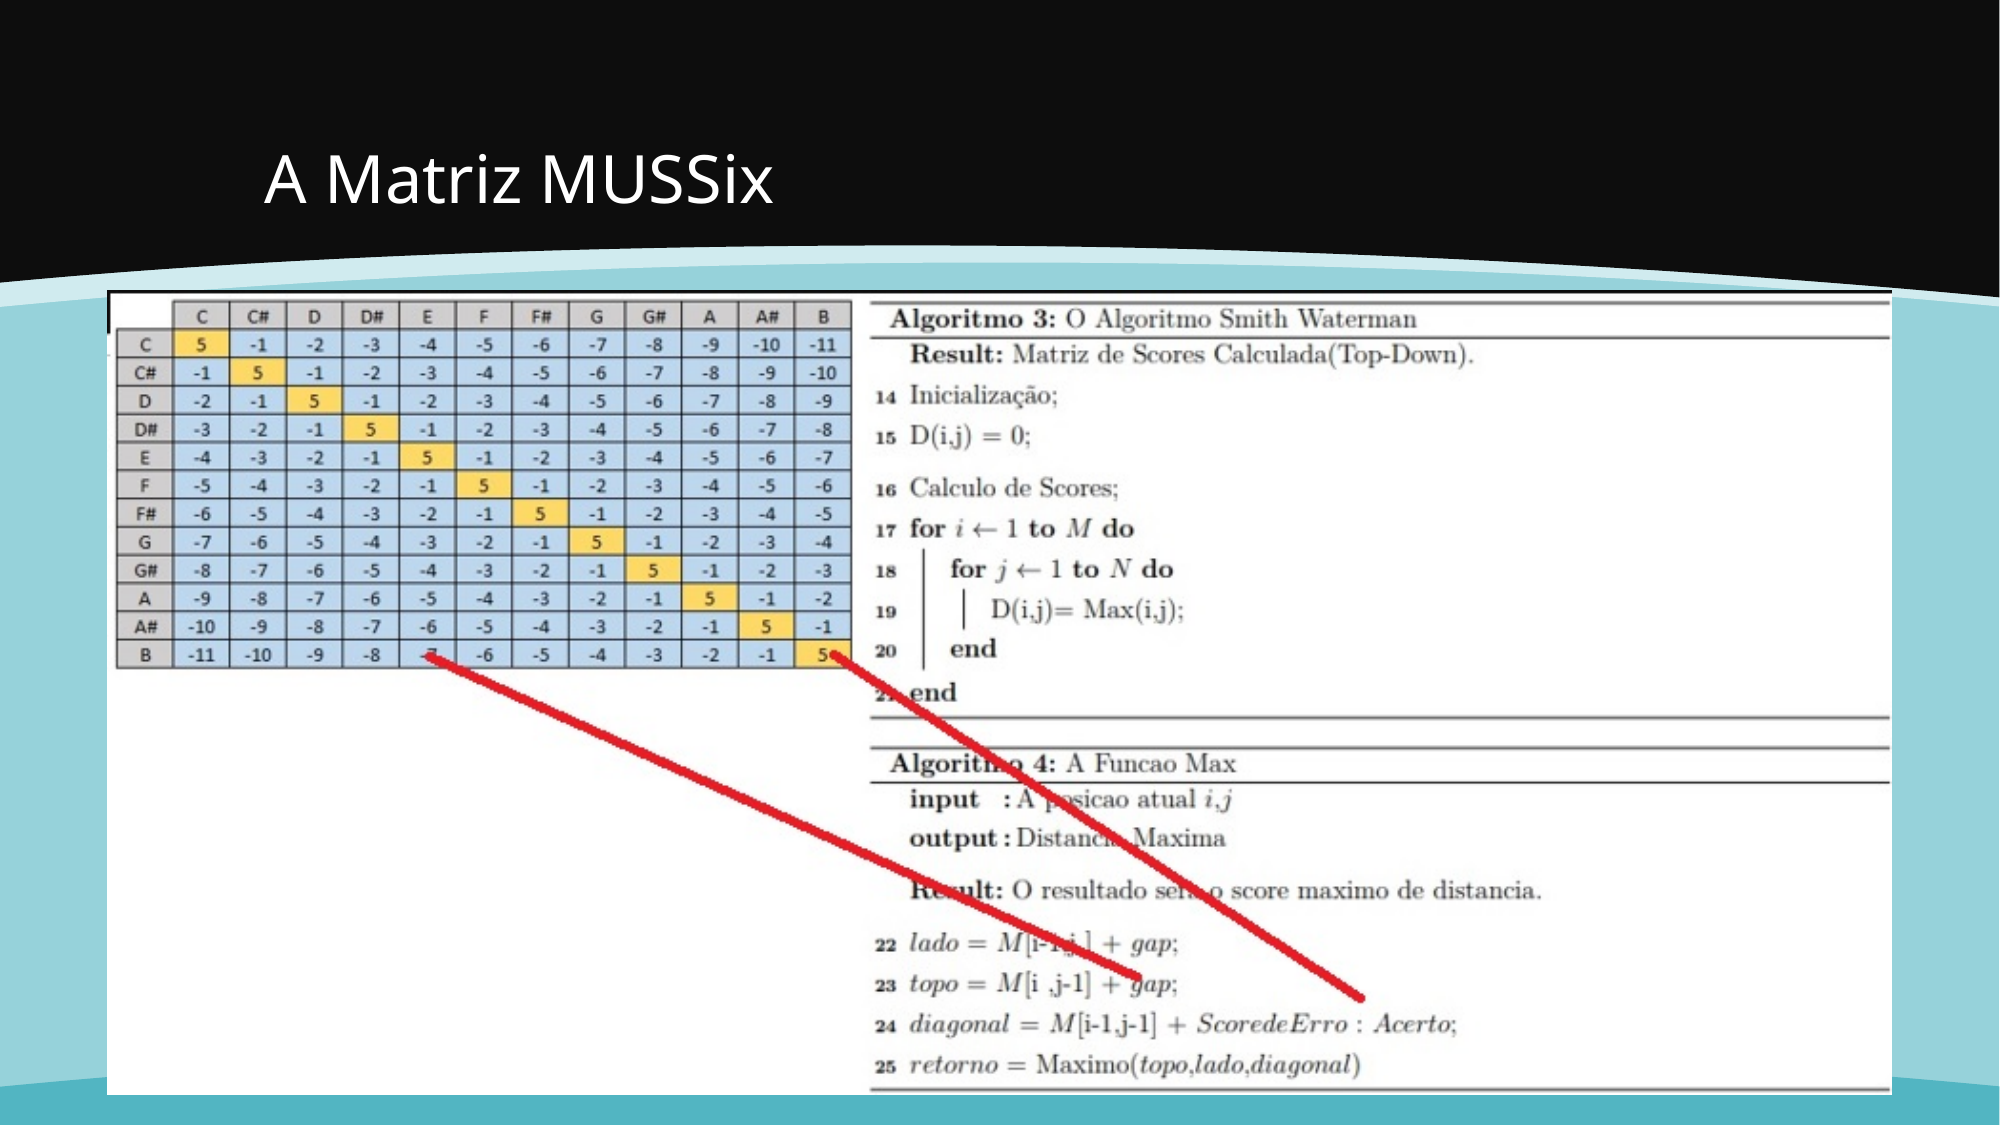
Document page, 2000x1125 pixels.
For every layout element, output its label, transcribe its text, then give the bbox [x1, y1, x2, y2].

title A Matriz MUSSix [249, 45, 1750, 225]
picture [107, 290, 1892, 1095]
